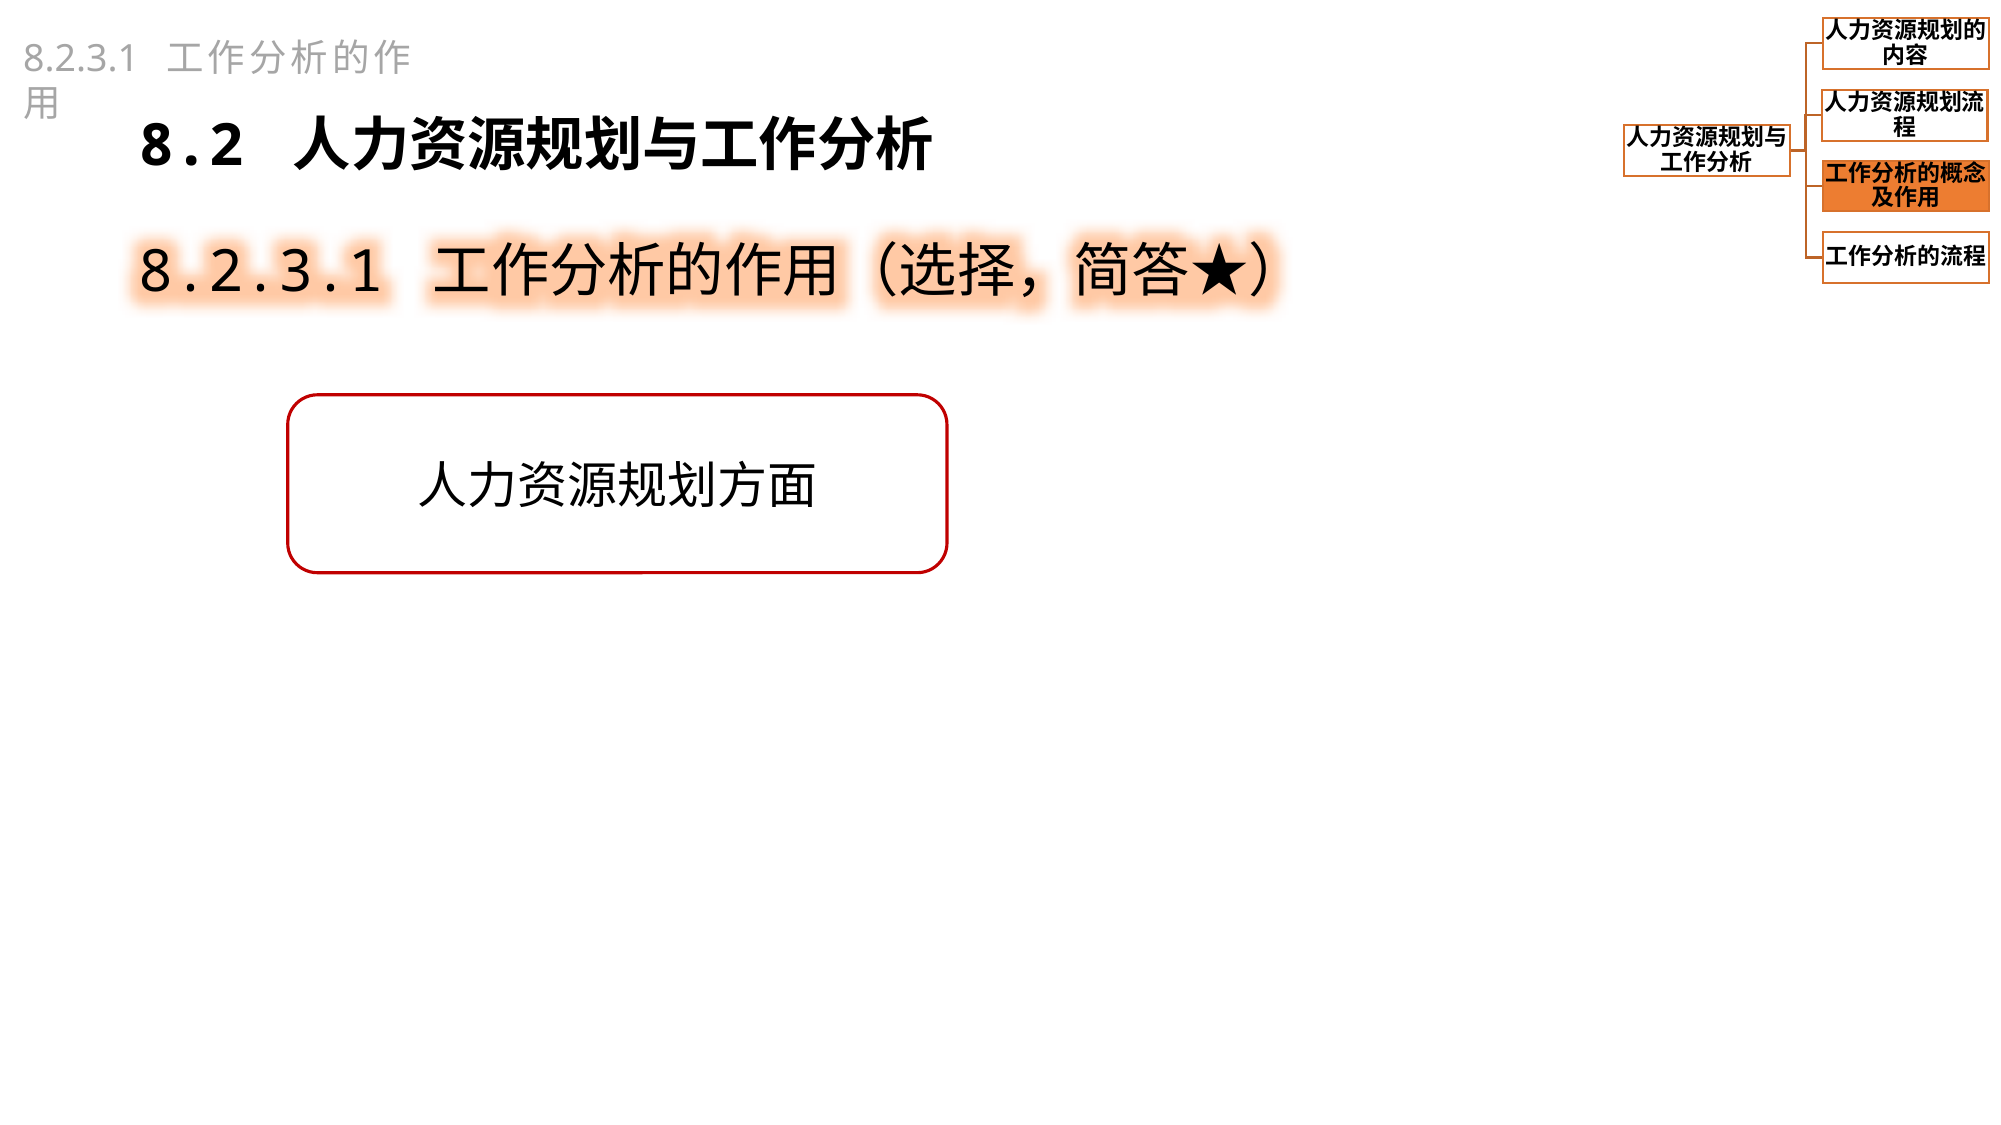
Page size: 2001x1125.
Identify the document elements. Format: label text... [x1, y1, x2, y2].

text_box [1508, 17, 2000, 283]
text_box 人力资源规划方面 [286, 393, 949, 574]
text_box 8.2.3.1 工作分析的作用（选择，简答★） [120, 187, 1945, 329]
text_box 8.2 人力资源规划与工作分析 [120, 97, 1508, 187]
text_box 8.2.3.1 工作分析的作用 [8, 26, 426, 87]
text_box 新员工通过企业招聘测试并到企业报到后，需要经过一段时间培训，这叫（ C ）。单选题 1010 A:教育培训 B:工作培训 C:岗前培训 D:技能培训 [118, 172, 1949, 335]
